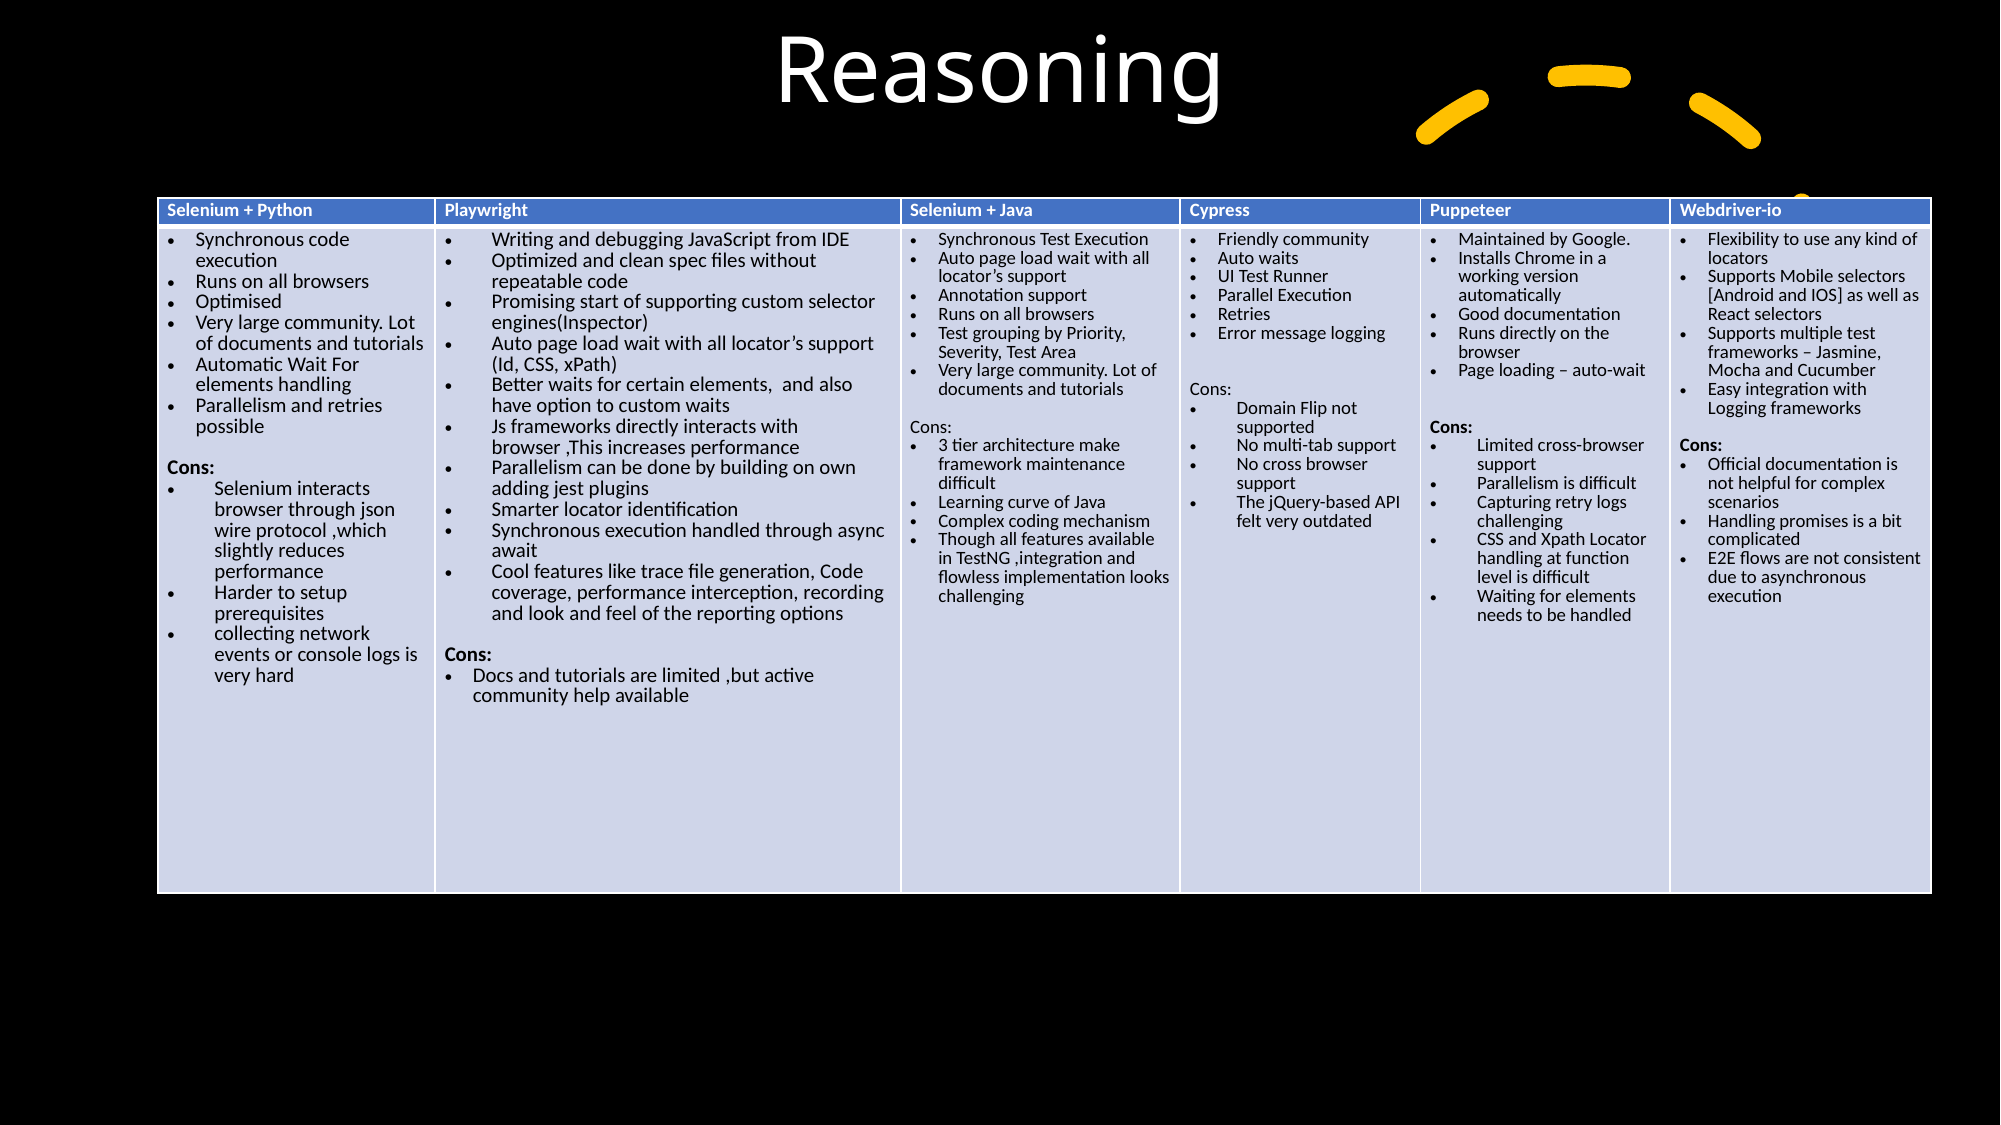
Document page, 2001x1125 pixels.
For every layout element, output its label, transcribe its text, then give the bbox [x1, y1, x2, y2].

table_header Webdriver-io [1671, 199, 1930, 224]
table_header Selenium + Python [159, 199, 434, 224]
table_cell Synchronous Test Execution Auto page load wait with all locator’s support Annotation support Runs on all browsers Test grouping by Priority, Severity, Test Area Very large community. Lot of documents and tutorials Cons: 3 tier architecture make framework maintenance difficult Learning curve of Java Complex coding mechanism Though all features available in TestNG ,integration and flowless implementation looks challenging [902, 229, 1179, 892]
title Reasoning [137, 0, 1863, 199]
text_box [0, 0, 2000, 1125]
table_cell Flexibility to use any kind of locators Supports Mobile selectors [Android and IOS] as well as React selectors Supports multiple test frameworks – Jasmine, Mocha and Cucumber Easy integration with Logging frameworks Cons: Official documentation is not helpful for complex scenarios Handling promises is a bit complicated E2E flows are not consistent due to asynchronous execution [1671, 229, 1930, 892]
table_header Puppeteer [1421, 199, 1669, 224]
table_cell Writing and debugging JavaScript from IDE Optimized and clean spec files without repeatable code Promising start of supporting custom selector engines(Inspector) Auto page load wait with all locator’s support (Id, CSS, xPath) Better waits for certain elements, and also have option to custom waits Js frameworks directly interacts with browser ,This increases performance Parallelism can be done by building on own adding jest plugins Smarter locator identification Synchronous execution handled through async await Cool features like trace file generation, Code coverage, performance interception, recording and look and feel of the reporting options Cons: Docs and tutorials are limited ,but active community help available [436, 229, 900, 892]
table_cell Synchronous code execution Runs on all browsers Optimised Very large community. Lot of documents and tutorials Automatic Wait For elements handling Parallelism and retries possible Cons: Selenium interacts browser through json wire protocol ,which slightly reduces performance Harder to setup prerequisites collecting network events or console logs is very hard [159, 229, 434, 892]
table_header Selenium + Java [902, 199, 1179, 224]
table_cell Maintained by Google. Installs Chrome in a working version automatically Good documentation Runs directly on the browser Page loading – auto-wait Cons: Limited cross-browser support Parallelism is difficult Capturing retry logs challenging CSS and Xpath Locator handling at function level is difficult Waiting for elements needs to be handled [1421, 229, 1669, 892]
table_header Cypress [1181, 199, 1420, 224]
table_cell Friendly community Auto waits UI Test Runner Parallel Execution Retries Error message logging Cons: Domain Flip not supported No multi-tab support No cross browser support The jQuery-based API felt very outdated [1181, 229, 1420, 892]
table_header Playwright [436, 199, 900, 224]
